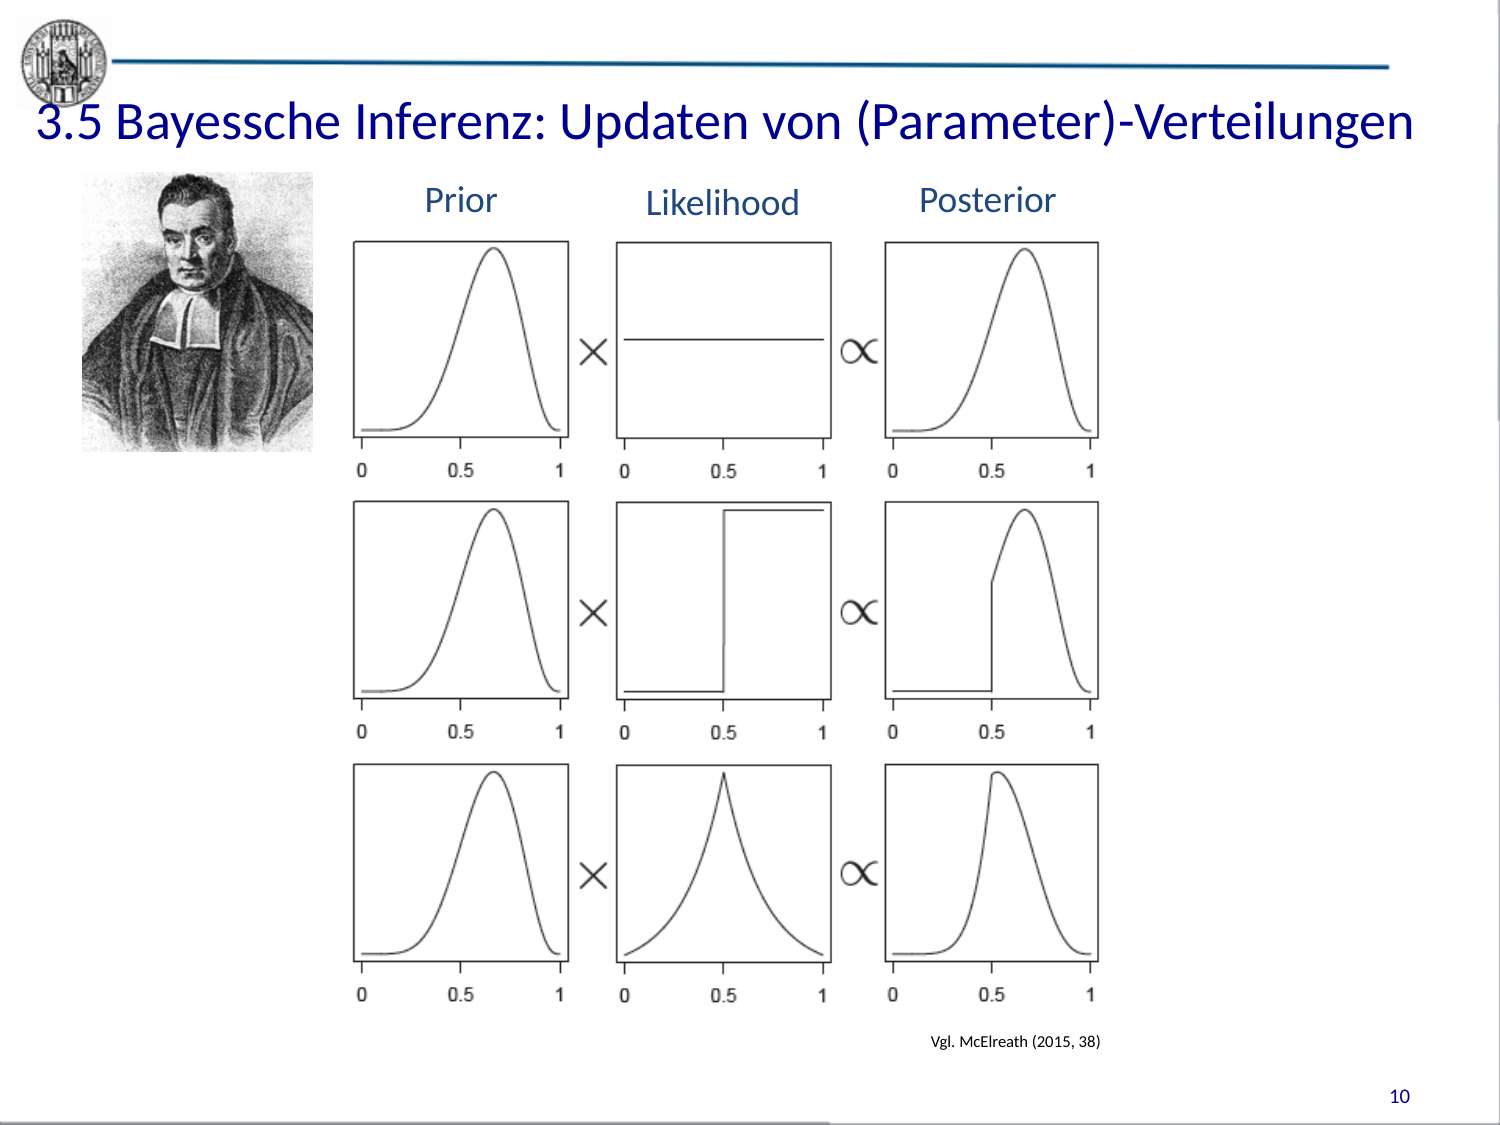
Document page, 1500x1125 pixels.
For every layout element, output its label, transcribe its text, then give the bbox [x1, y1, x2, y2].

picture [0, 0, 1500, 1125]
slide_number 10 [1305, 1075, 1425, 1125]
title 3.5 Bayessche Inferenz: Updaten von (Parameter)-Verteilungen [5, 77, 1447, 169]
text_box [296, 155, 1207, 1059]
